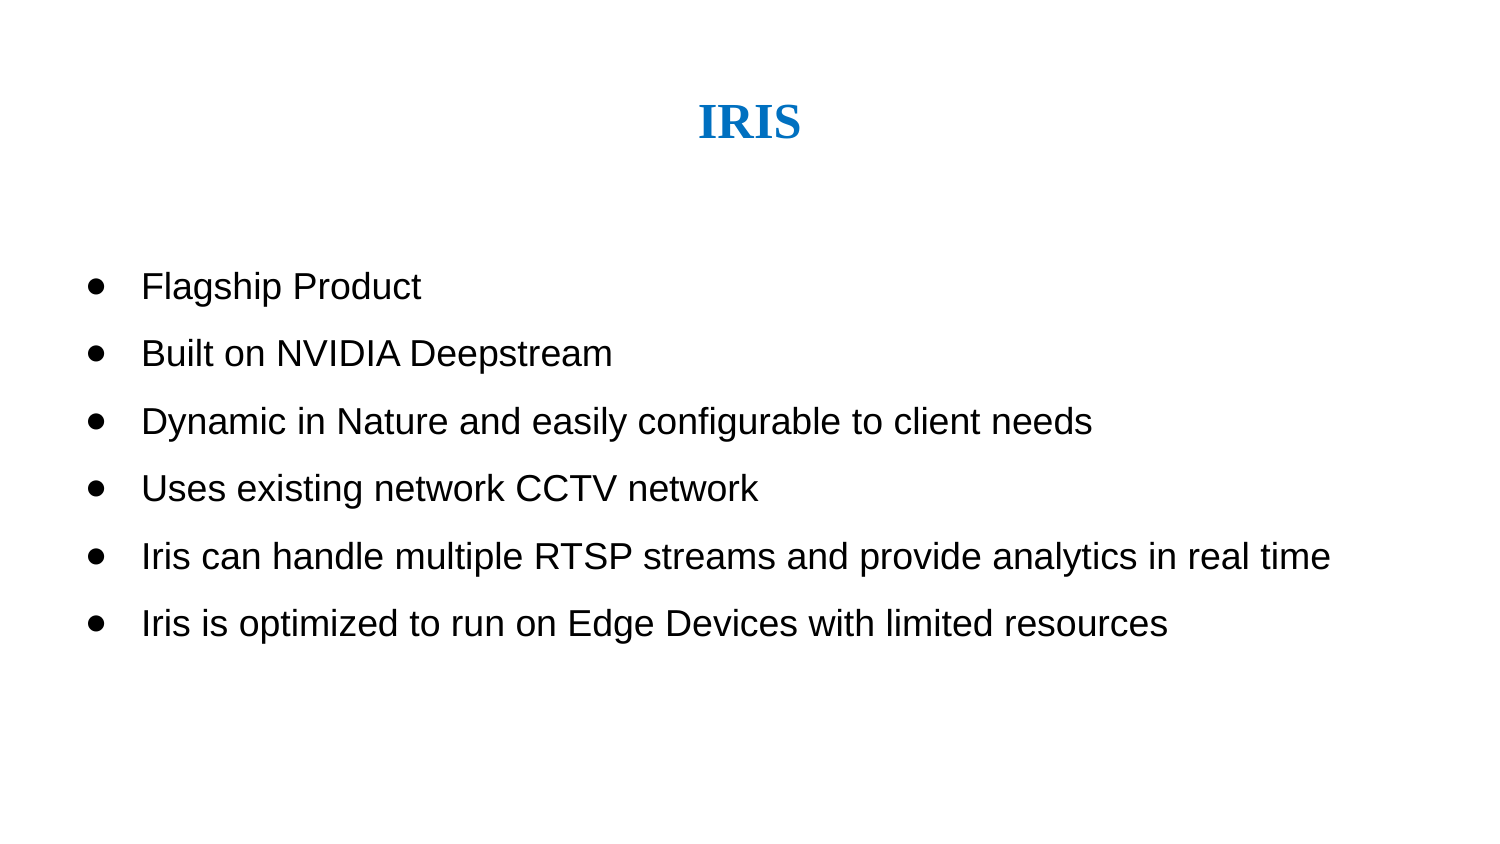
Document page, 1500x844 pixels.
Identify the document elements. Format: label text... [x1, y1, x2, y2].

title IRIS [51, 72, 1449, 167]
list Flagship Product Built on NVIDIA Deepstream Dynamic in Nature and easily configurable to client needs Uses existing network CCTV network Iris can handle multiple RTSP streams and provide analytics in real time Iris is optimized to run on Edge Devices with limited resources [51, 224, 1449, 750]
